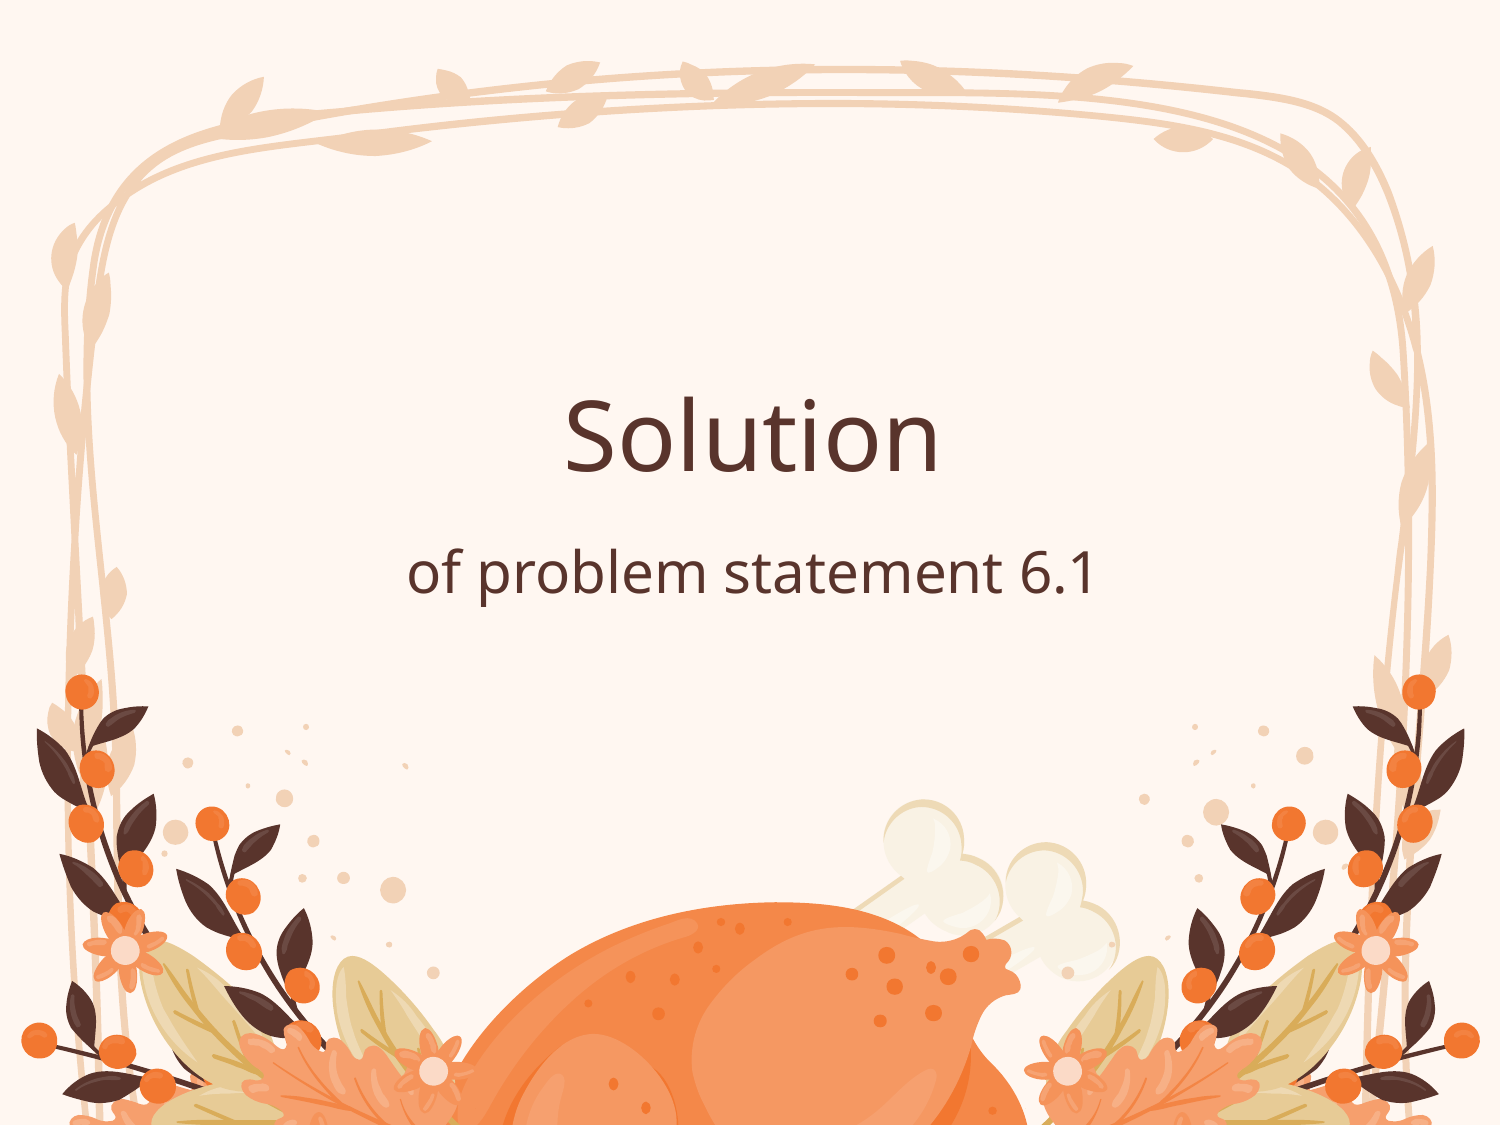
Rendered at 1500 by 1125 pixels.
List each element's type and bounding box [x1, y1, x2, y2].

text_box [14, 674, 567, 1125]
text_box [571, 799, 929, 1125]
text_box [46, 60, 1453, 797]
text_box [934, 674, 1487, 1125]
